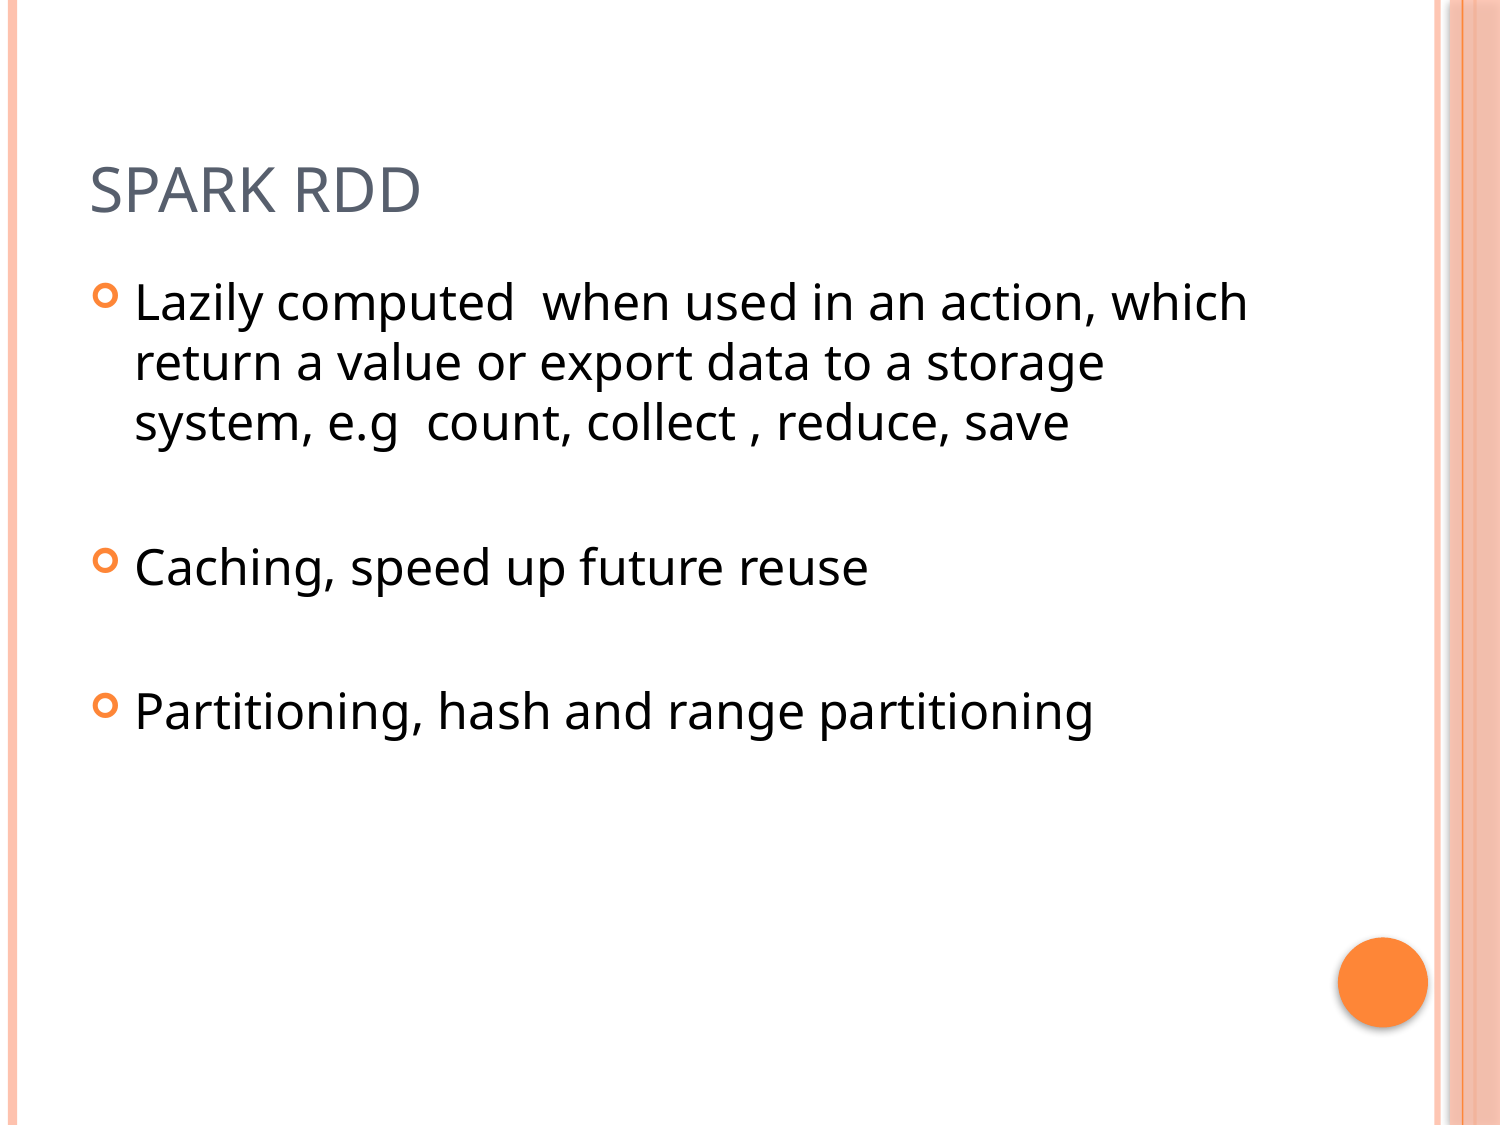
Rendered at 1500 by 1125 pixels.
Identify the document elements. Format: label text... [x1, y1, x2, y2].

title Spark rdd [75, 45, 1300, 233]
list Lazily computed when used in an action, which return a value or export data to a storage system, e.g count, collect , reduce, save Caching, speed up future reuse Partitioning, hash and range partitioning [75, 262, 1300, 1062]
